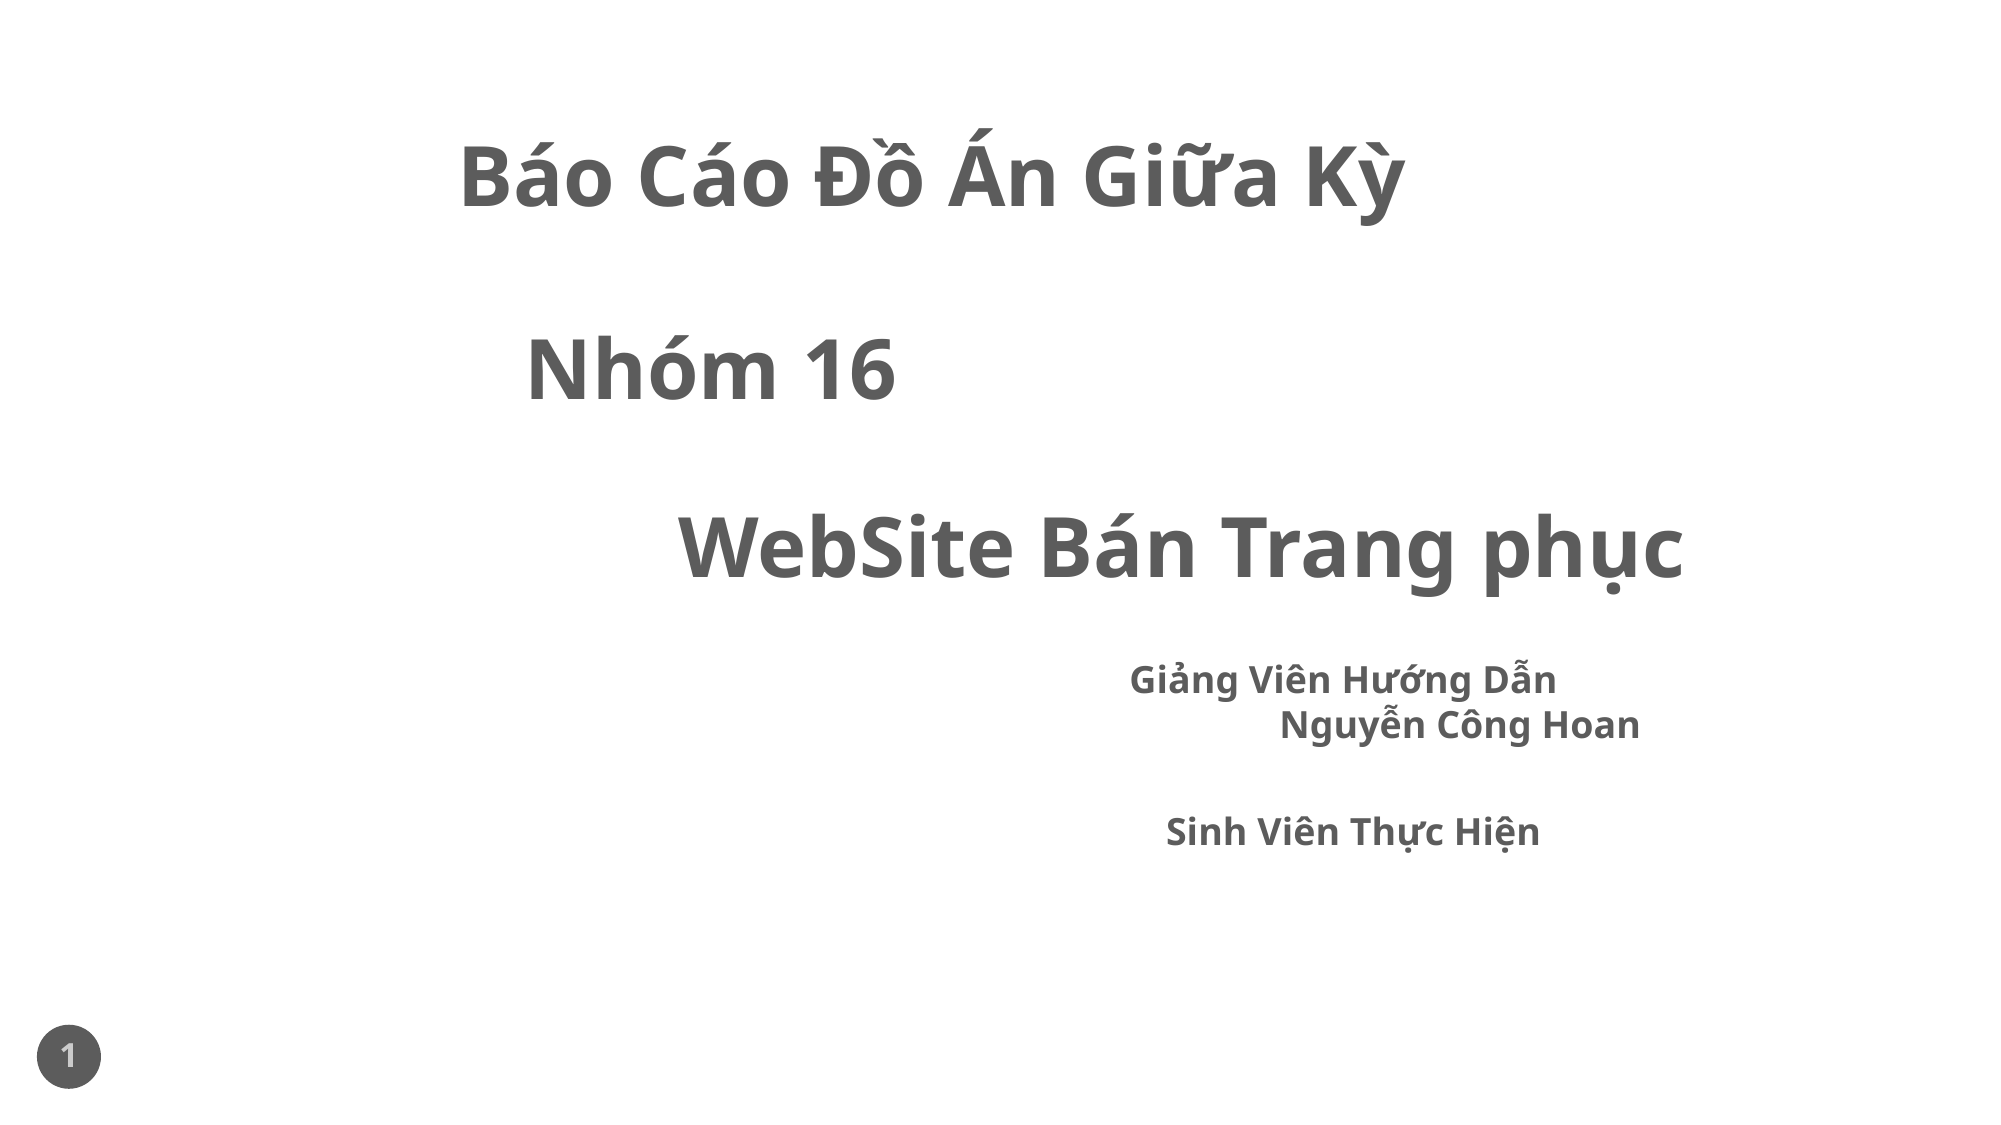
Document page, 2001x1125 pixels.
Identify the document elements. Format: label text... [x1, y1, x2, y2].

text_box Nhóm 16 [510, 320, 913, 425]
text_box Giảng Viên Hướng Dẫn Nguyễn Công Hoan [1114, 648, 1657, 754]
slide_number 1 [32, 1026, 106, 1087]
text_box Sinh Viên Thực Hiện [1151, 800, 1557, 861]
text_box WebSite Bán Trang phục [664, 497, 1701, 603]
text_box Báo Cáo Đồ Án Giữa Kỳ [443, 127, 1421, 232]
